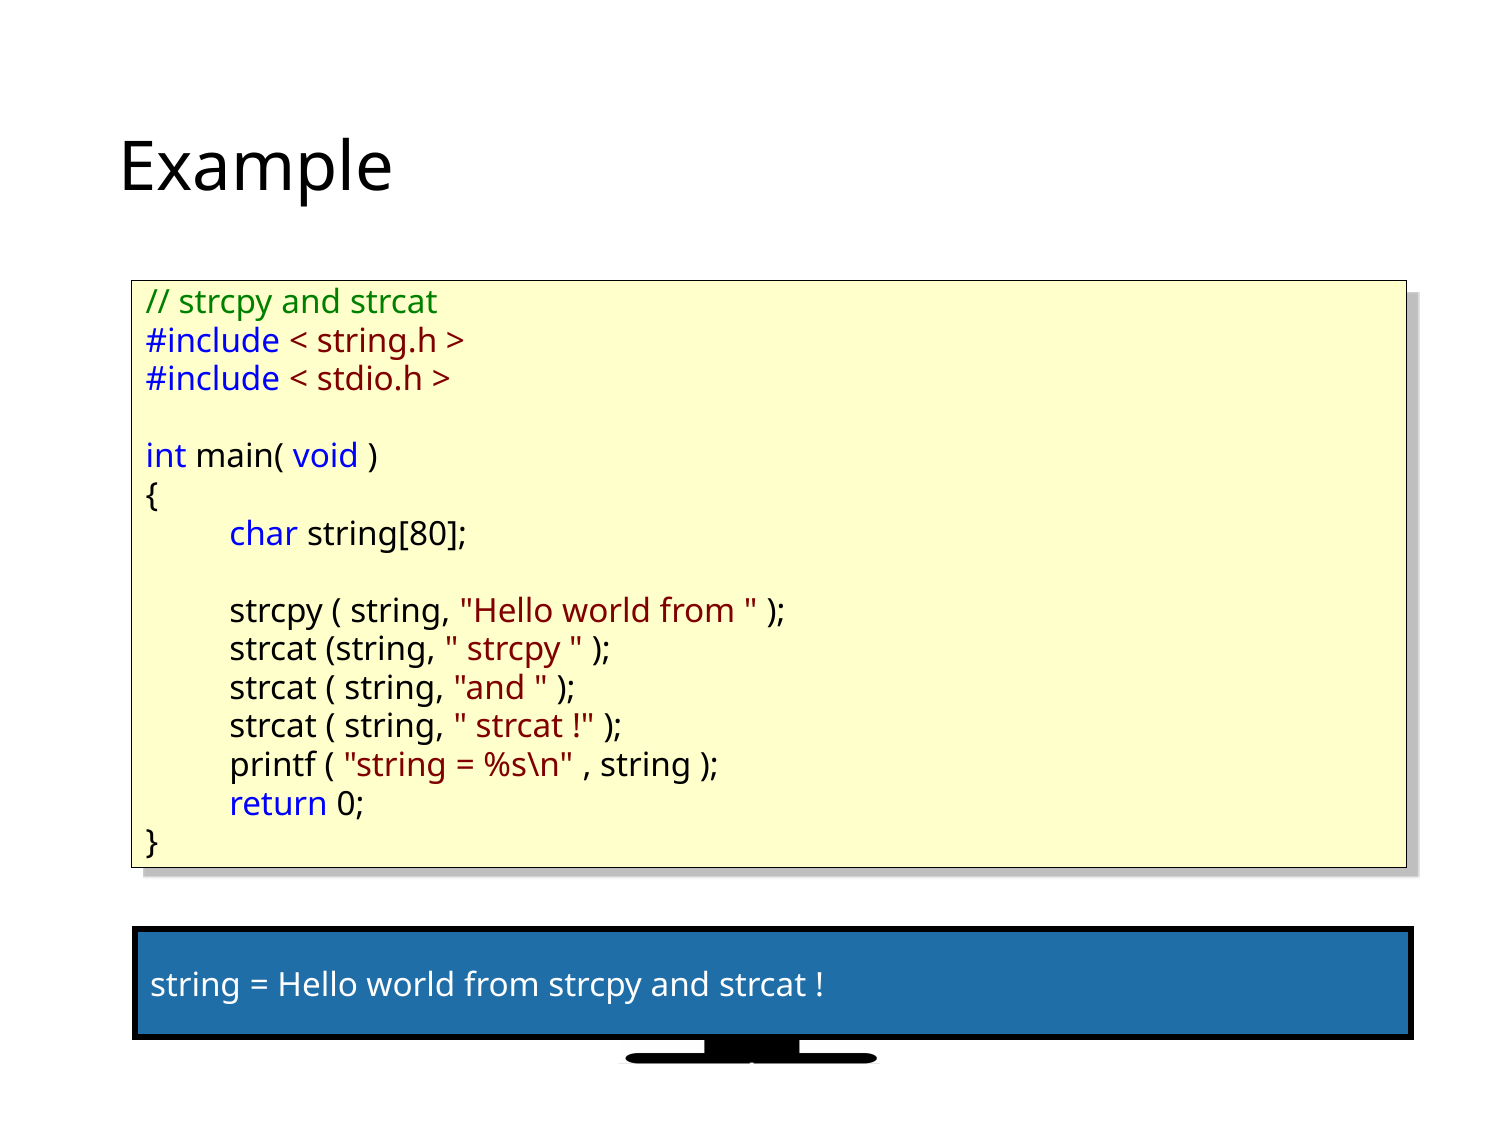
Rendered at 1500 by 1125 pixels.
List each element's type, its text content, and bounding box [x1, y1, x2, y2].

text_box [135, 928, 1411, 1064]
text_box // strcpy and strcat #include < string.h > #include < stdio.h > int main( void ) { char string[80]; strcpy ( string, "Hello world from " ); strcat (string, " strcpy " ); strcat ( string, "and " ); strcat ( string, " strcat !" ); printf ( "string = %s\n" , string ); return 0; } [130, 528, 1407, 868]
title Example [103, 59, 1397, 278]
text_box // strcpy and strcat #include < string.h > #include < stdio.h > int main( void ) { char string[80]; strcpy ( string, "Hello world from " ); strcat (string, " strcpy " ); strcat ( string, "and " ); strcat ( string, " strcat !" ); printf ( "string = %s\n" , string ); return 0; } [130, 280, 1407, 527]
